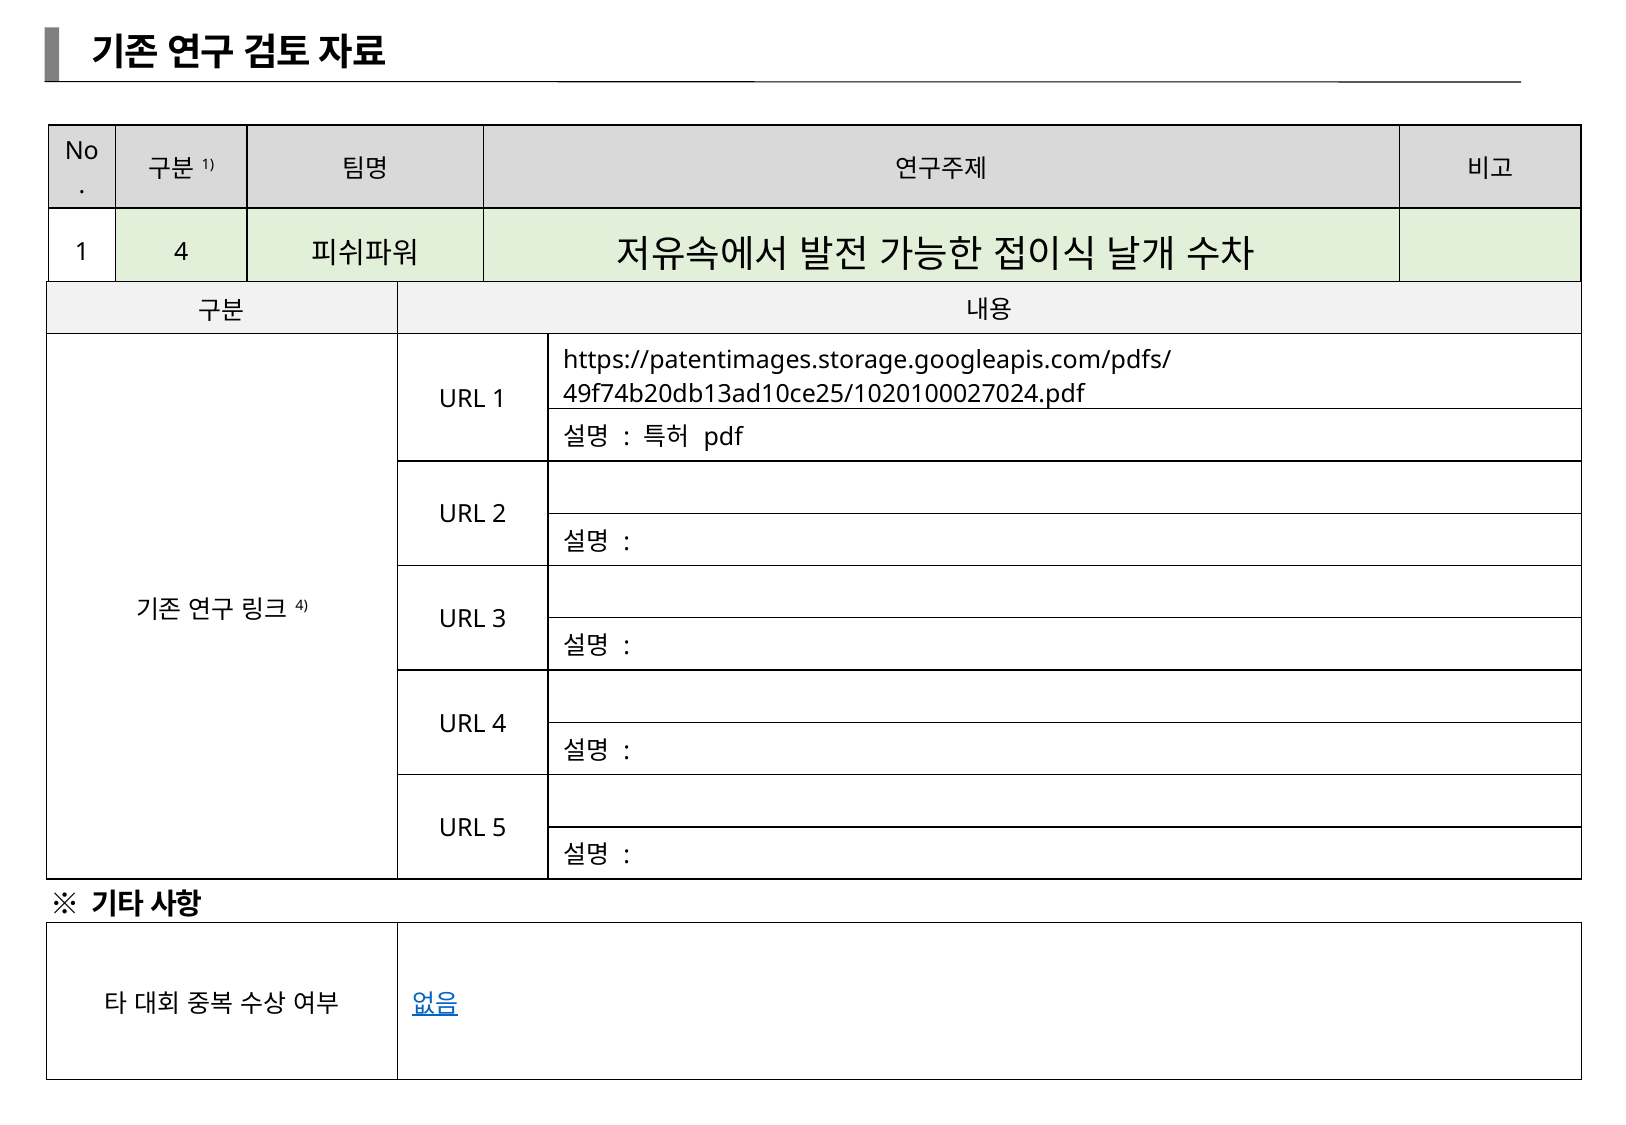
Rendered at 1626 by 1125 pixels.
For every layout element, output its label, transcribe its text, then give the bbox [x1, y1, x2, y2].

table_cell [549, 462, 1581, 513]
table_header 비고 [1400, 126, 1580, 207]
table_cell 설명 : [549, 828, 1581, 878]
text_box [44, 26, 60, 81]
table_cell 설명 : [549, 514, 1581, 565]
table_header 구분 [47, 282, 397, 333]
table_cell [1400, 209, 1580, 281]
table_header 내용 [398, 282, 1581, 333]
table_cell 4 [116, 209, 246, 281]
table_header No. [49, 126, 115, 207]
table_cell URL 5 [398, 775, 547, 878]
table_cell URL 3 [398, 566, 547, 669]
table_cell 설명 : [549, 618, 1581, 669]
table_cell 설명 : 특허 pdf [549, 409, 1581, 460]
table_cell 피쉬파워 [248, 209, 483, 281]
table_header 팀명 [248, 126, 483, 207]
table_cell 기존 연구 링크4) [47, 334, 397, 878]
text_box 기존 연구 검토 자료 [76, 20, 402, 81]
table_header 연구주제 [484, 126, 1399, 207]
table_cell 설명 : [549, 723, 1581, 774]
table_cell URL 2 [398, 462, 547, 565]
table_cell 저유속에서 발전 가능한 접이식 날개 수차 [484, 209, 1399, 281]
table_cell [549, 671, 1581, 722]
table_cell 1 [49, 209, 115, 281]
table_cell [549, 775, 1581, 826]
table_header 없음 [398, 923, 1581, 1079]
table_cell URL 1 [398, 334, 547, 460]
table_cell [549, 566, 1581, 617]
text_box ※ 기타 사항 [35, 877, 218, 928]
table_header 구분1) [116, 126, 246, 207]
table_cell https://patentimages.storage.googleapis.com/pdfs/49f74b20db13ad10ce25/1020100027024.pdf [549, 334, 1581, 408]
table_header 타 대회 중복 수상 여부 [47, 923, 397, 1079]
table_cell URL 4 [398, 671, 547, 774]
